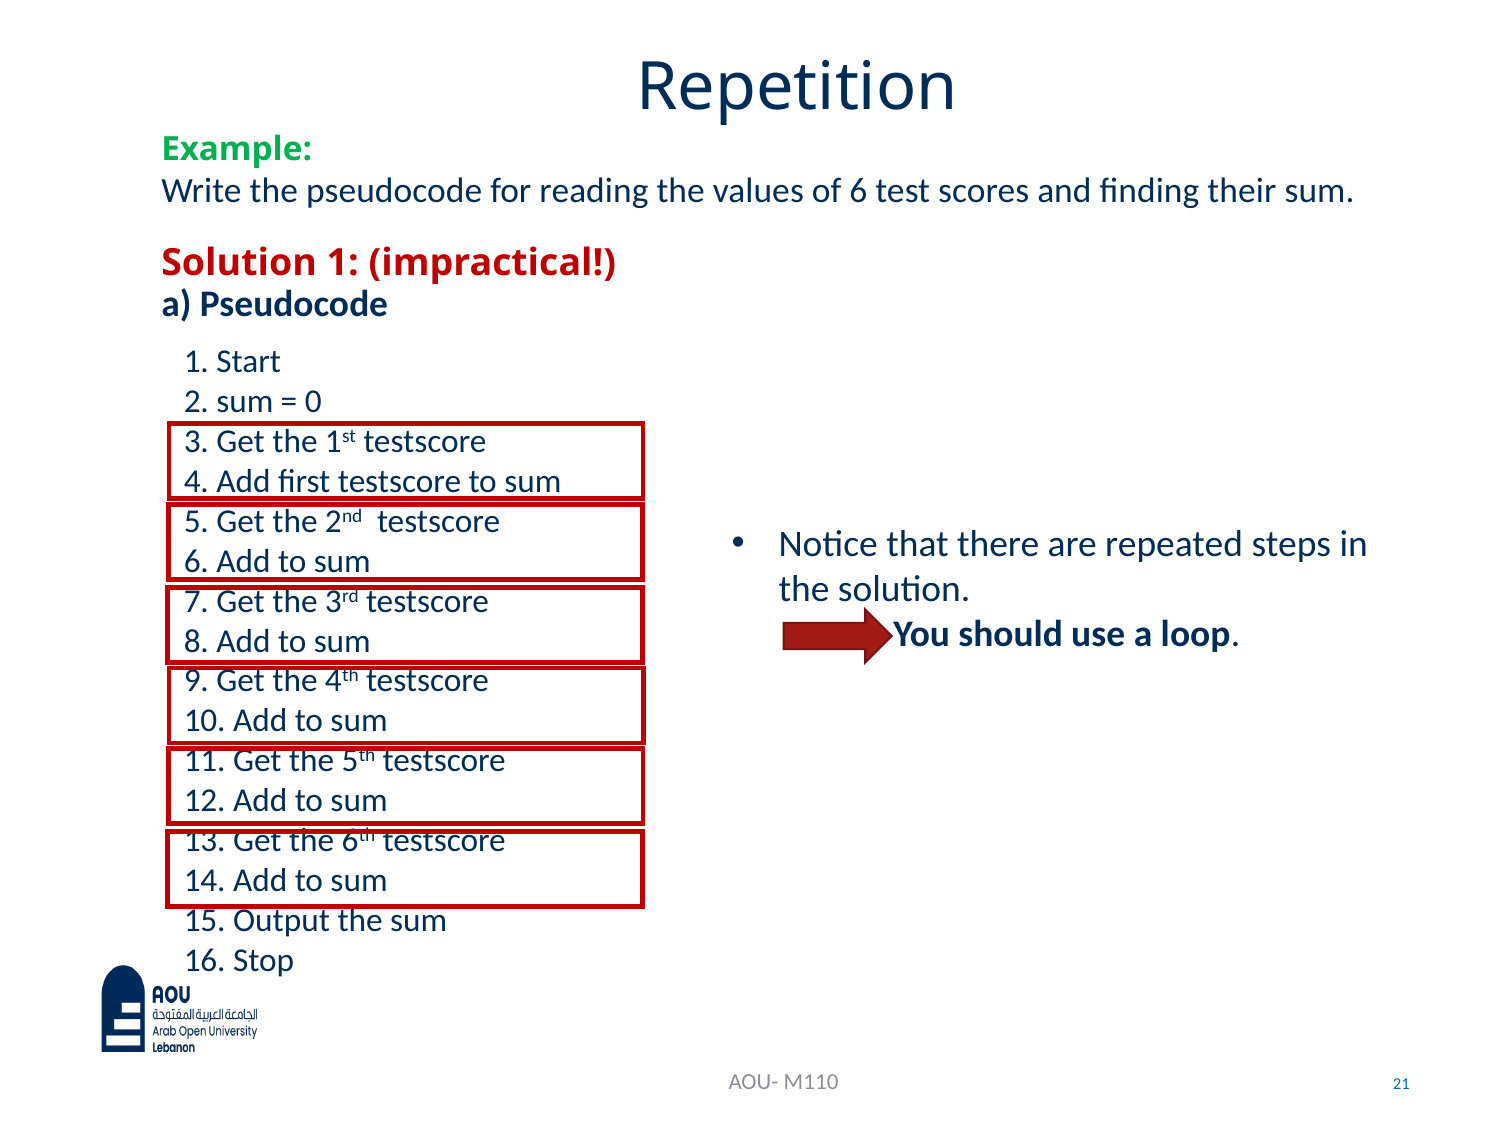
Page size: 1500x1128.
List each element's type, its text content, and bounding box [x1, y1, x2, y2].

text_box [168, 667, 645, 744]
text_box [167, 586, 643, 663]
title Repetition [140, 48, 1455, 128]
text_box [168, 423, 644, 500]
footer AOU- M110 [356, 1050, 1211, 1111]
text_box [782, 607, 894, 665]
slide_number 21 [1354, 1052, 1425, 1113]
text_box Solution 1: (impractical!) [146, 230, 897, 290]
text_box Notice that there are repeated steps in the solution. You should use a loop. [716, 511, 1425, 662]
text_box [167, 503, 643, 580]
picture [89, 948, 269, 1068]
text_box Example: Write the pseudocode for reading the values of 6 test scores and finding their sum. [146, 119, 1461, 217]
text_box [167, 748, 644, 825]
text_box a) Pseudocode [146, 290, 472, 332]
text_box 1. Start 2. sum = 0 3. Get the 1st testscore 4. Add first testscore to sum 5. Get the 2nd testscore 6. Add to sum 7. Get the 3rd testscore 8. Add to sum 9. Get the 4th testscore 10. Add to sum 11. Get the 5th testscore 12. Add to sum 13. Get the 6th testscore 14. Add to sum 15. Output the sum 16. Stop [168, 331, 750, 986]
text_box [167, 831, 643, 908]
